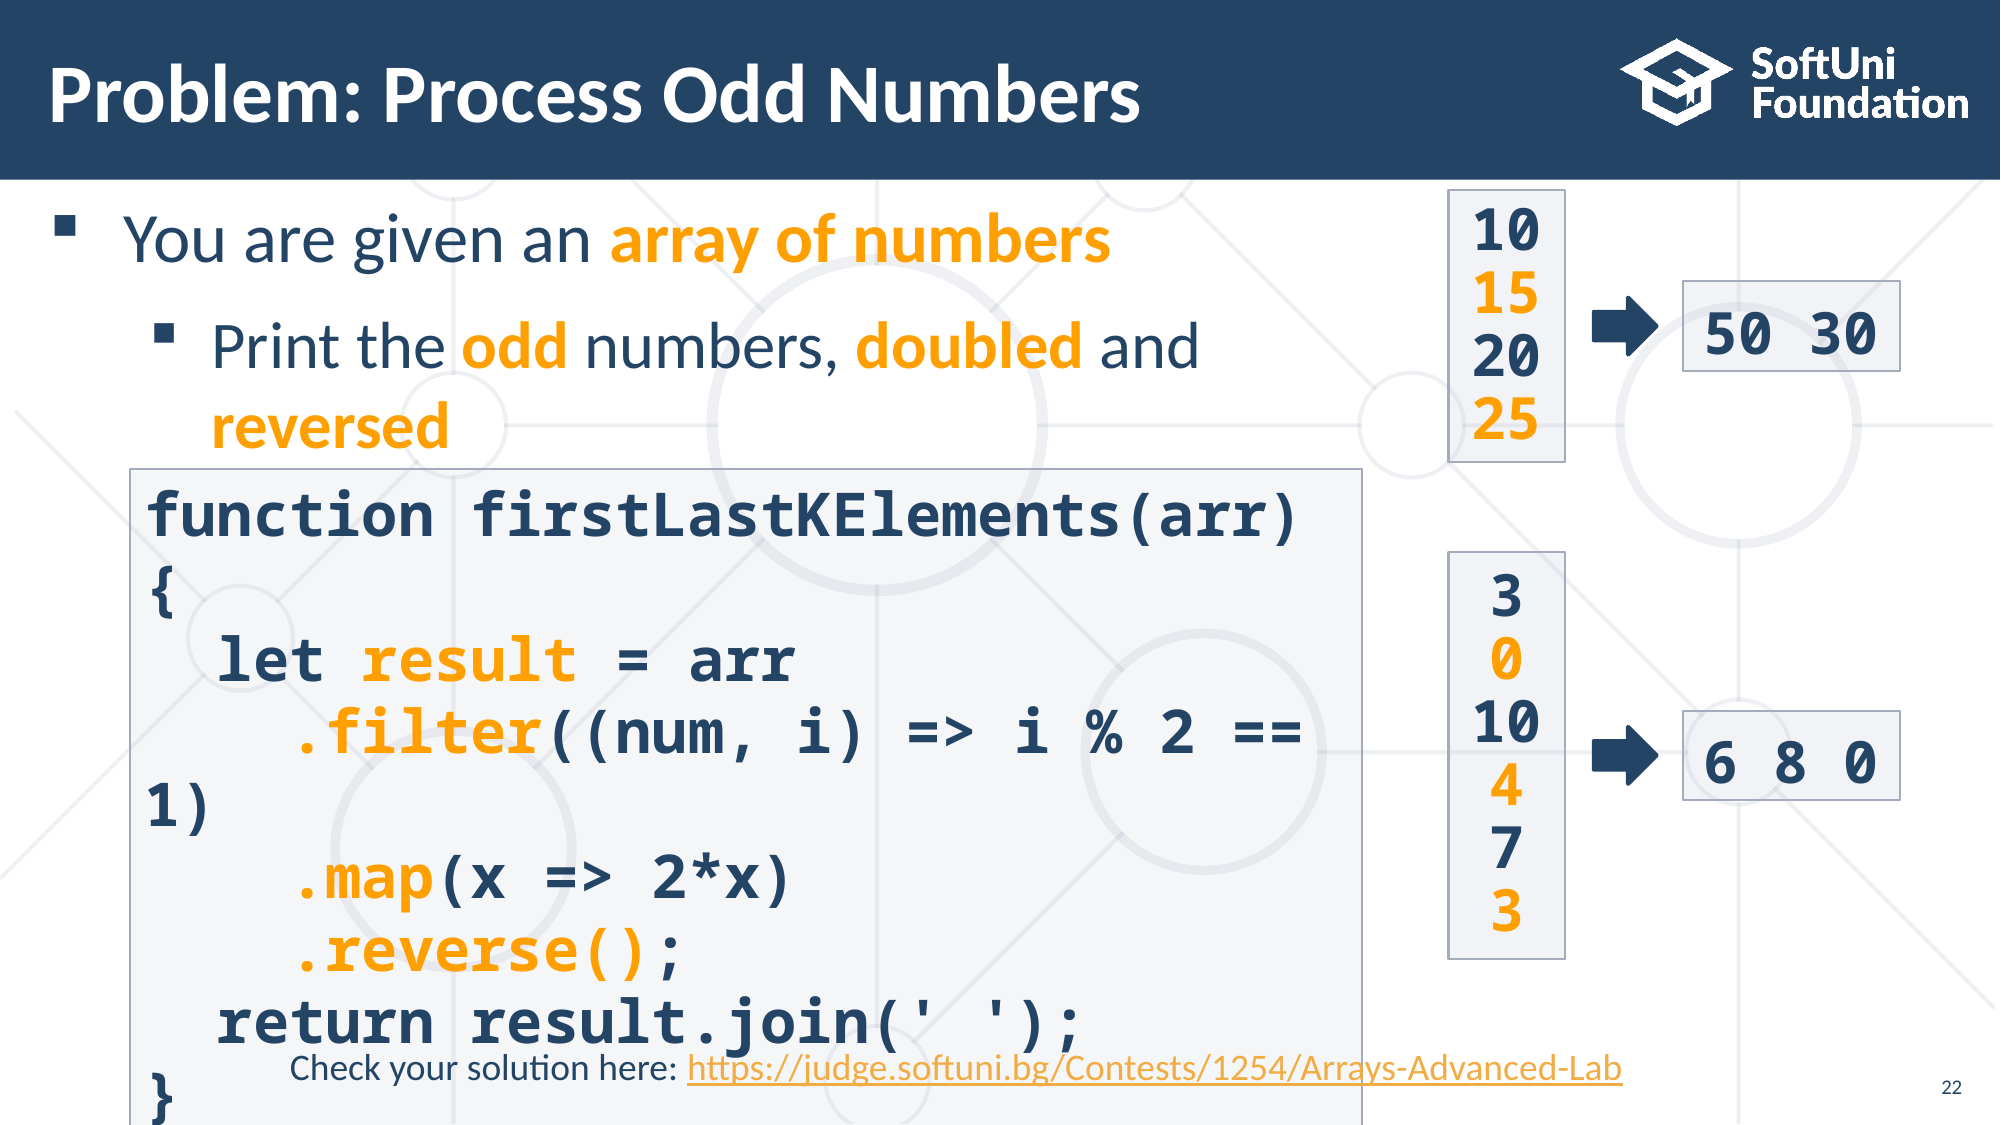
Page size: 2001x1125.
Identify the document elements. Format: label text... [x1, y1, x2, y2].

text_box [1591, 725, 1659, 786]
picture [1619, 38, 1968, 126]
text_box [1591, 295, 1659, 357]
text_box 10 15 20 25 [1448, 189, 1565, 463]
text_box function firstLastKElements(arr) { let result = arr .filter((num, i) => i % 2 == 1) .map(x => 2*x) .reverse(); return result.join(' '); } [129, 468, 1363, 1125]
text_box Check your solution here: https://judge.softuni.bg/Contests/1254/Arrays-Advanced-Lab [193, 1035, 1720, 1096]
title Problem: Process Odd Numbers [31, 16, 1591, 162]
list You are given an array of numbers Print the odd numbers, doubled and reversed [31, 186, 1426, 1100]
text_box 3 0 10 4 7 3 [1448, 551, 1565, 959]
slide_number 22 [1897, 1070, 1969, 1103]
text_box 6 8 0 [1682, 710, 1901, 801]
text_box 50 30 [1682, 281, 1901, 371]
